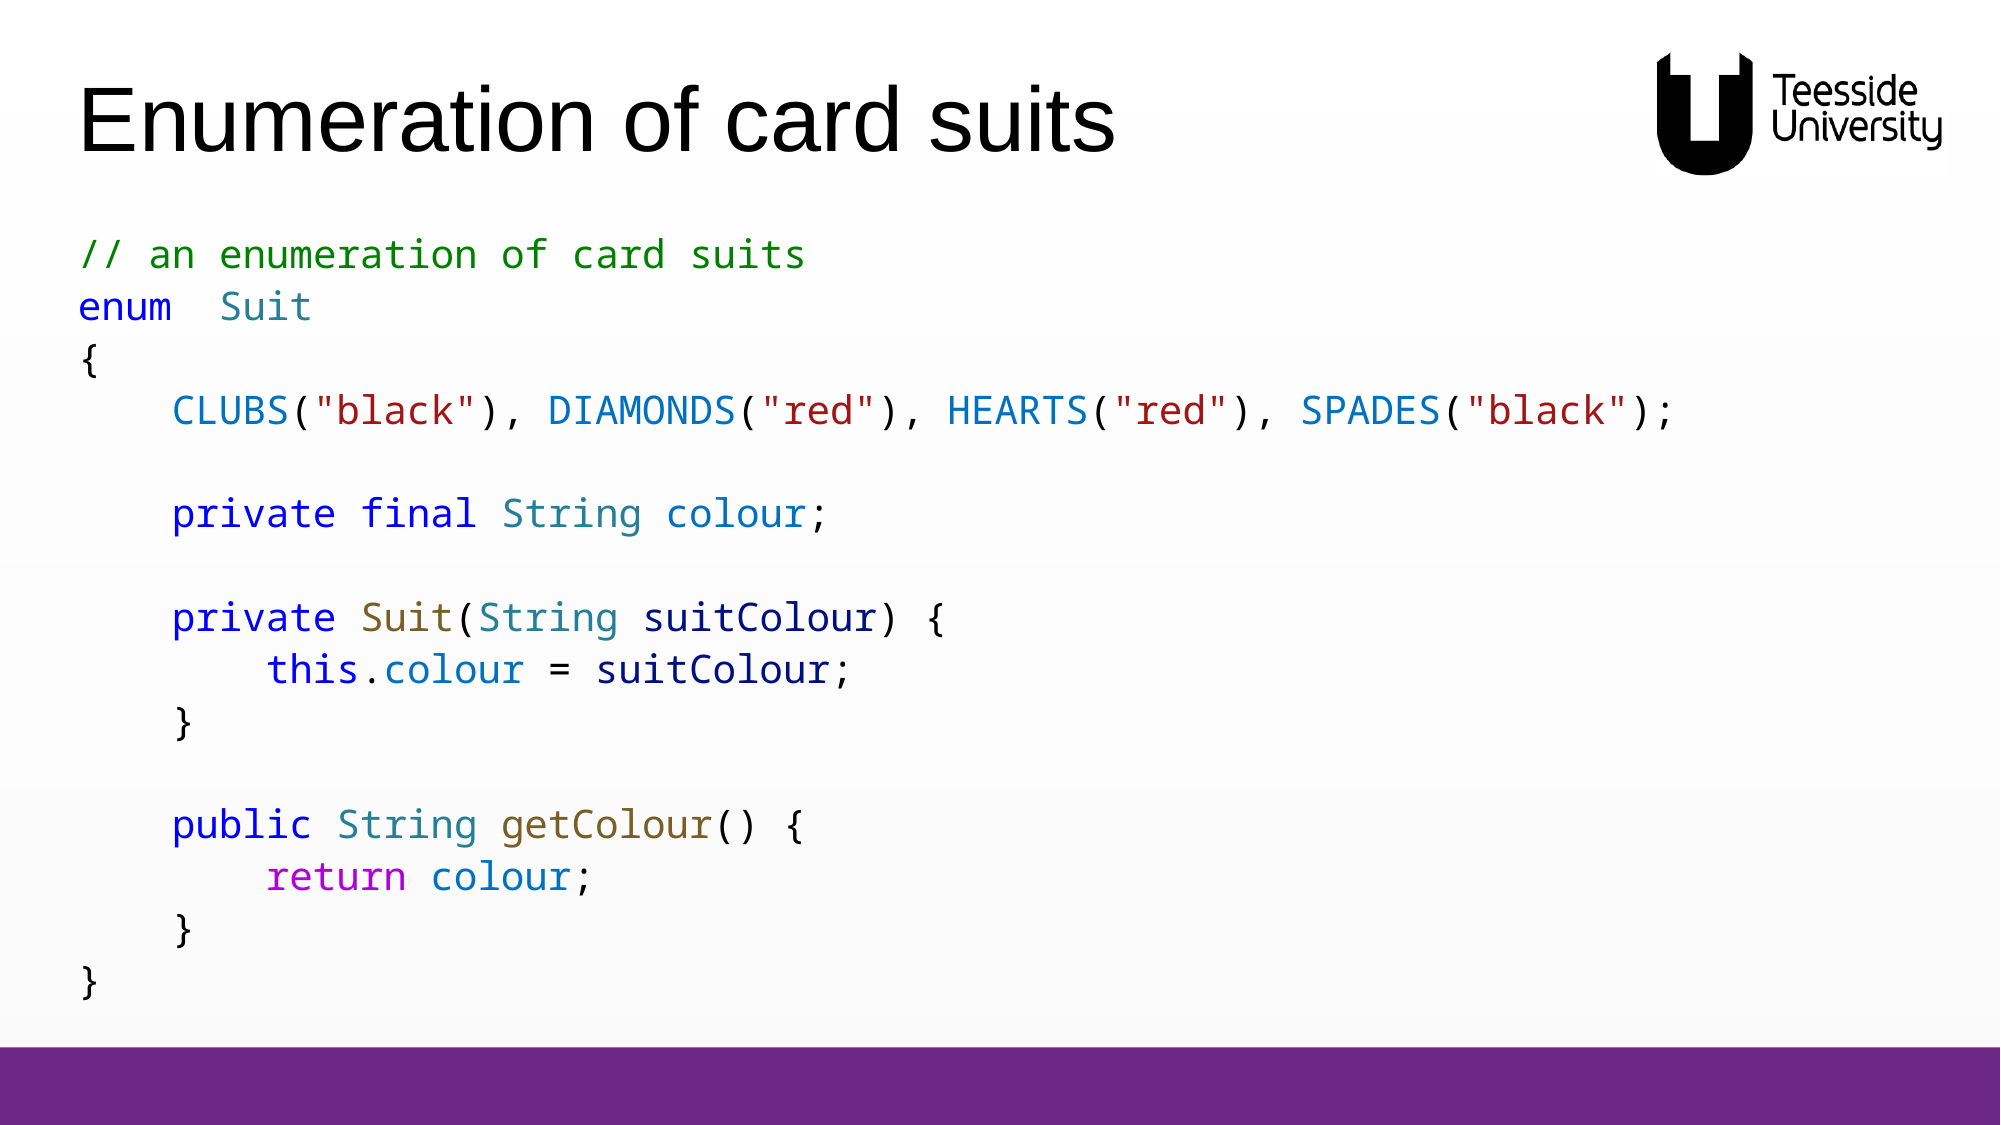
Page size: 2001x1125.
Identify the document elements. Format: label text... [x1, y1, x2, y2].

title Enumeration of card suits [62, 48, 1600, 179]
picture [1652, 48, 1946, 179]
list // an enumeration of card suits enum Suit { CLUBS("black"), DIAMONDS("red"), HEARTS("red"), SPADES("black"); private final String colour; private Suit(String suitColour) { this.colour = suitColour; } public String getColour() { return colour; } } [62, 217, 1946, 1014]
